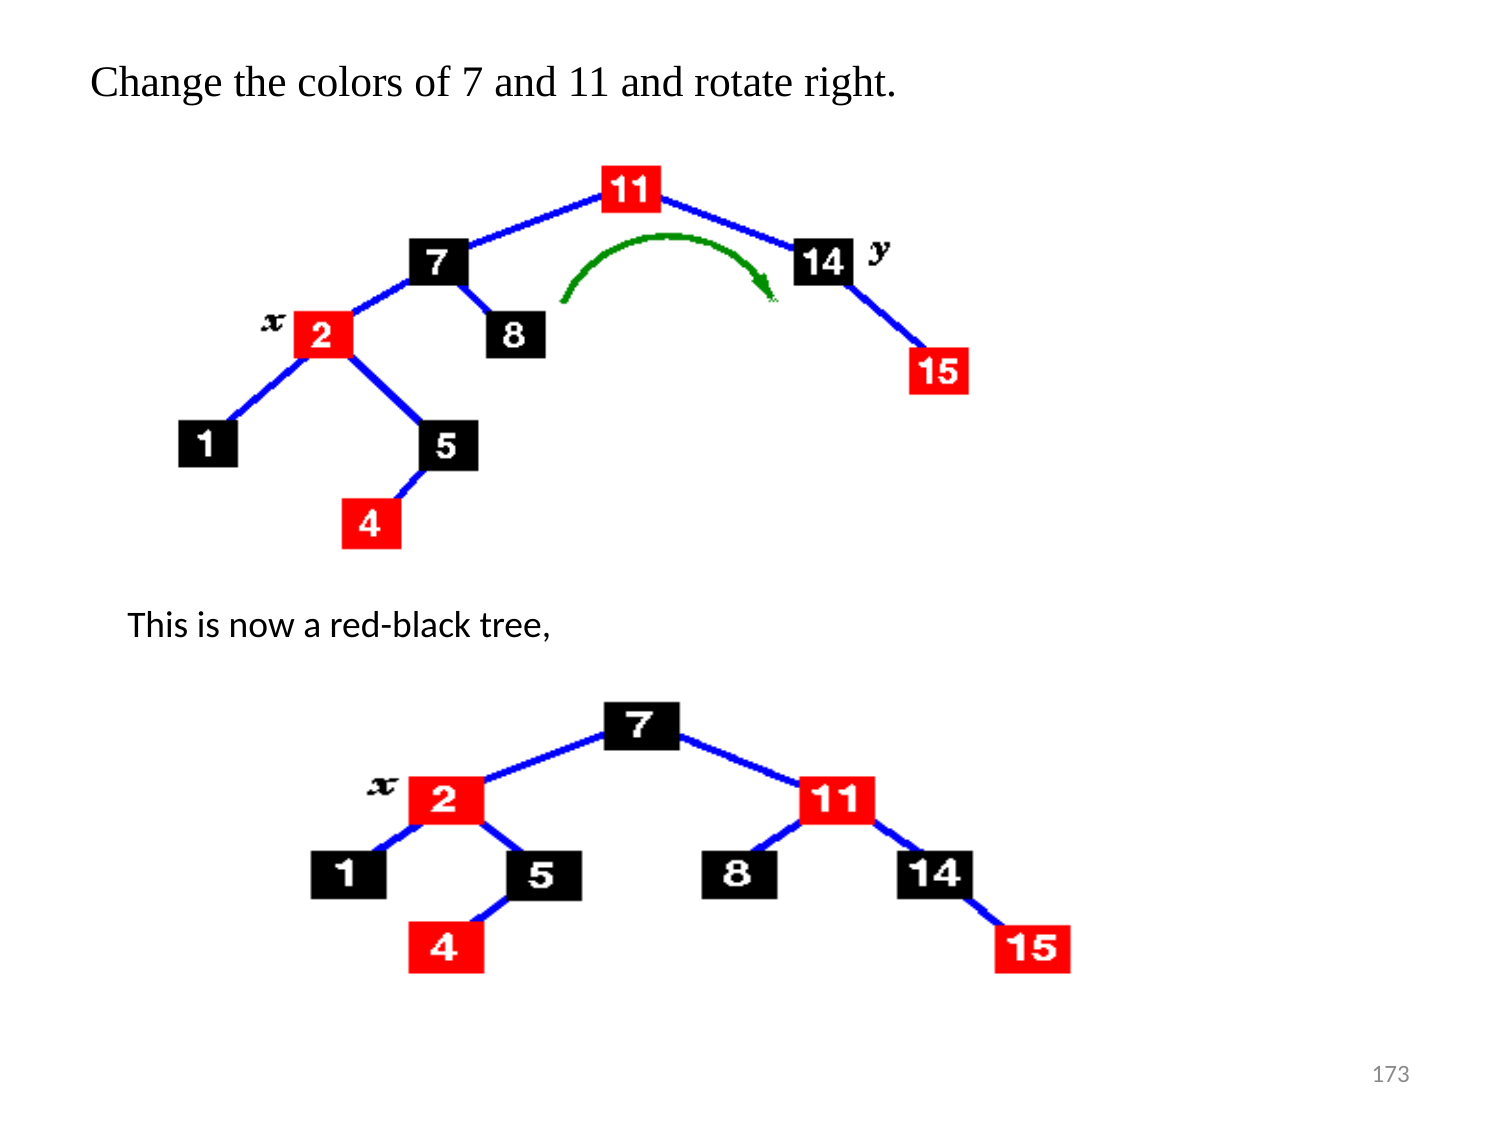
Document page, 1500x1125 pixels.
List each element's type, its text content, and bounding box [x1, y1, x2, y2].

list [149, 137, 1026, 576]
slide_number 173 [1074, 1042, 1425, 1103]
picture [274, 682, 1126, 1001]
title Change the colors of 7 and 11 and rotate right. [75, 45, 1425, 113]
text_box This is now a red-black tree, [112, 592, 663, 653]
